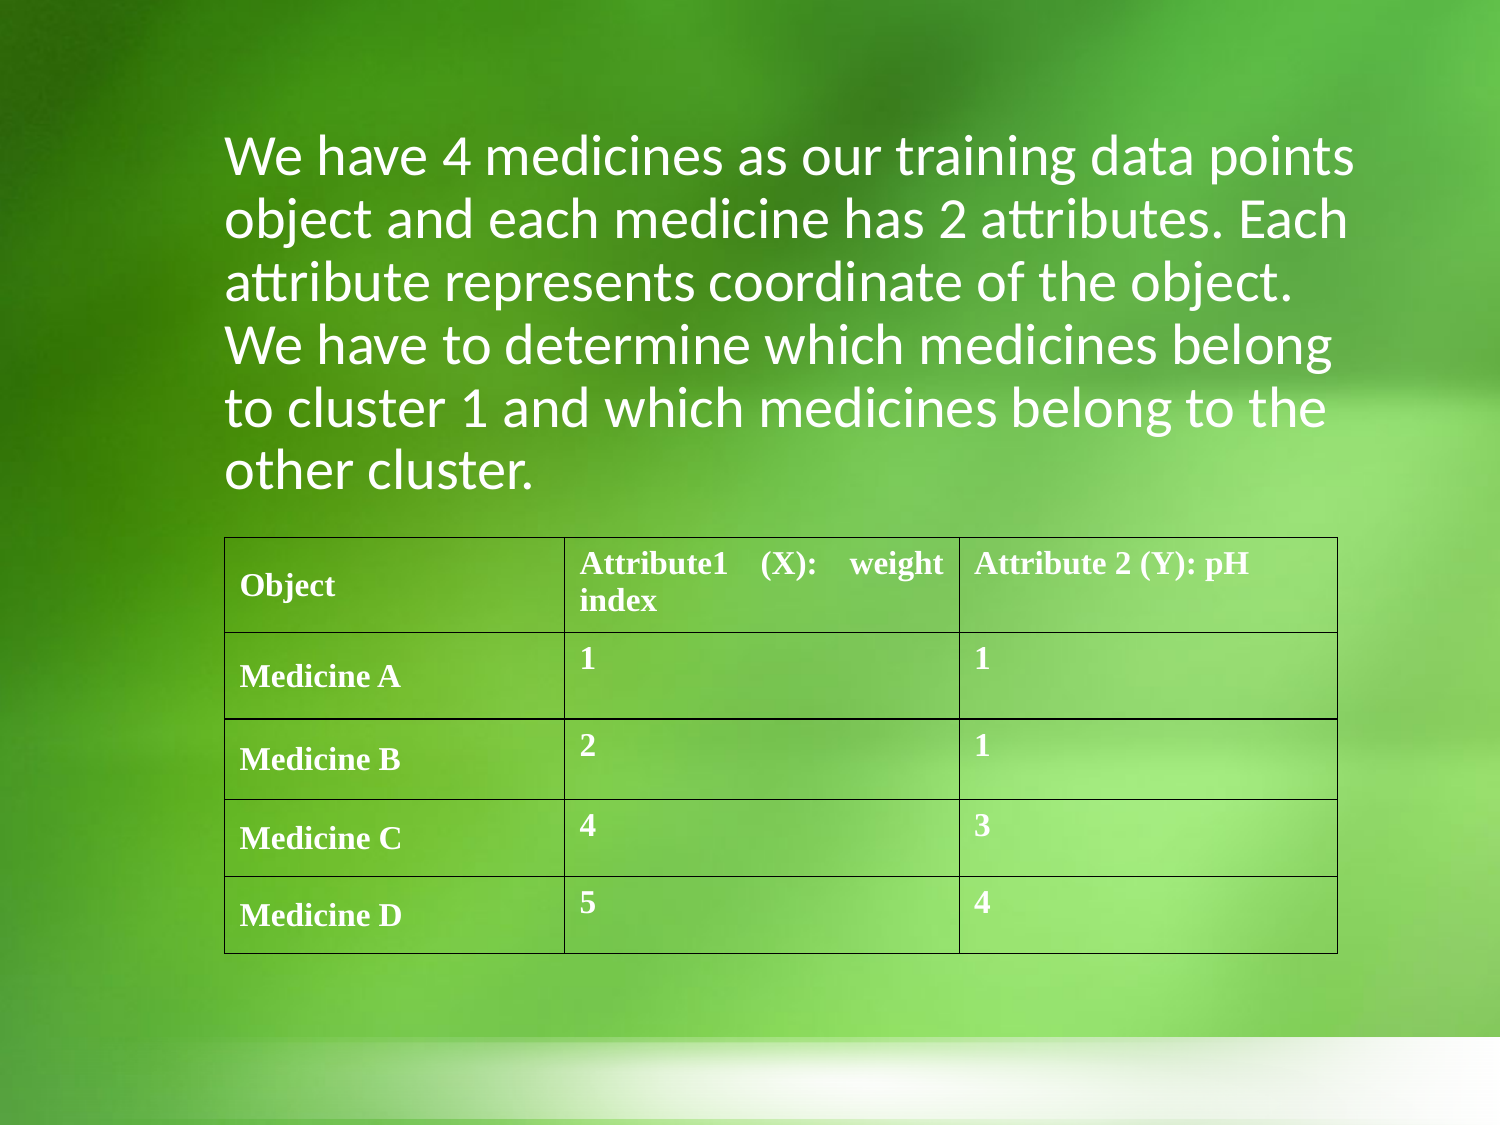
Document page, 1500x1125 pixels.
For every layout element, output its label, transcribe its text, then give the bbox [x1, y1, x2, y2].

picture [0, 0, 1500, 1125]
table_cell 1 [960, 633, 1337, 718]
table_cell 3 [960, 800, 1337, 876]
table_cell 4 [960, 877, 1337, 953]
table_cell 1 [565, 633, 959, 718]
table_cell Medicine C [225, 800, 564, 876]
table_cell 1 [960, 720, 1337, 799]
table_cell Medicine D [225, 877, 564, 953]
table_cell 5 [565, 877, 959, 953]
table_cell Medicine A [225, 633, 564, 718]
table_header Attribute 2 (Y): pH [960, 538, 1337, 632]
table_cell 2 [565, 720, 959, 799]
table_cell Medicine B [225, 720, 564, 799]
table_cell 4 [565, 800, 959, 876]
table_header Attribute1 (X): weight index [565, 538, 959, 632]
subtitle We have 4 medicines as our training data points object and each medicine has 2 attributes. Each attribute represents coordinate of the object. We have to determine which medicines belong to cluster 1 and which medicines belong to the other cluster. [224, 125, 1380, 500]
table_header Object [225, 538, 564, 632]
